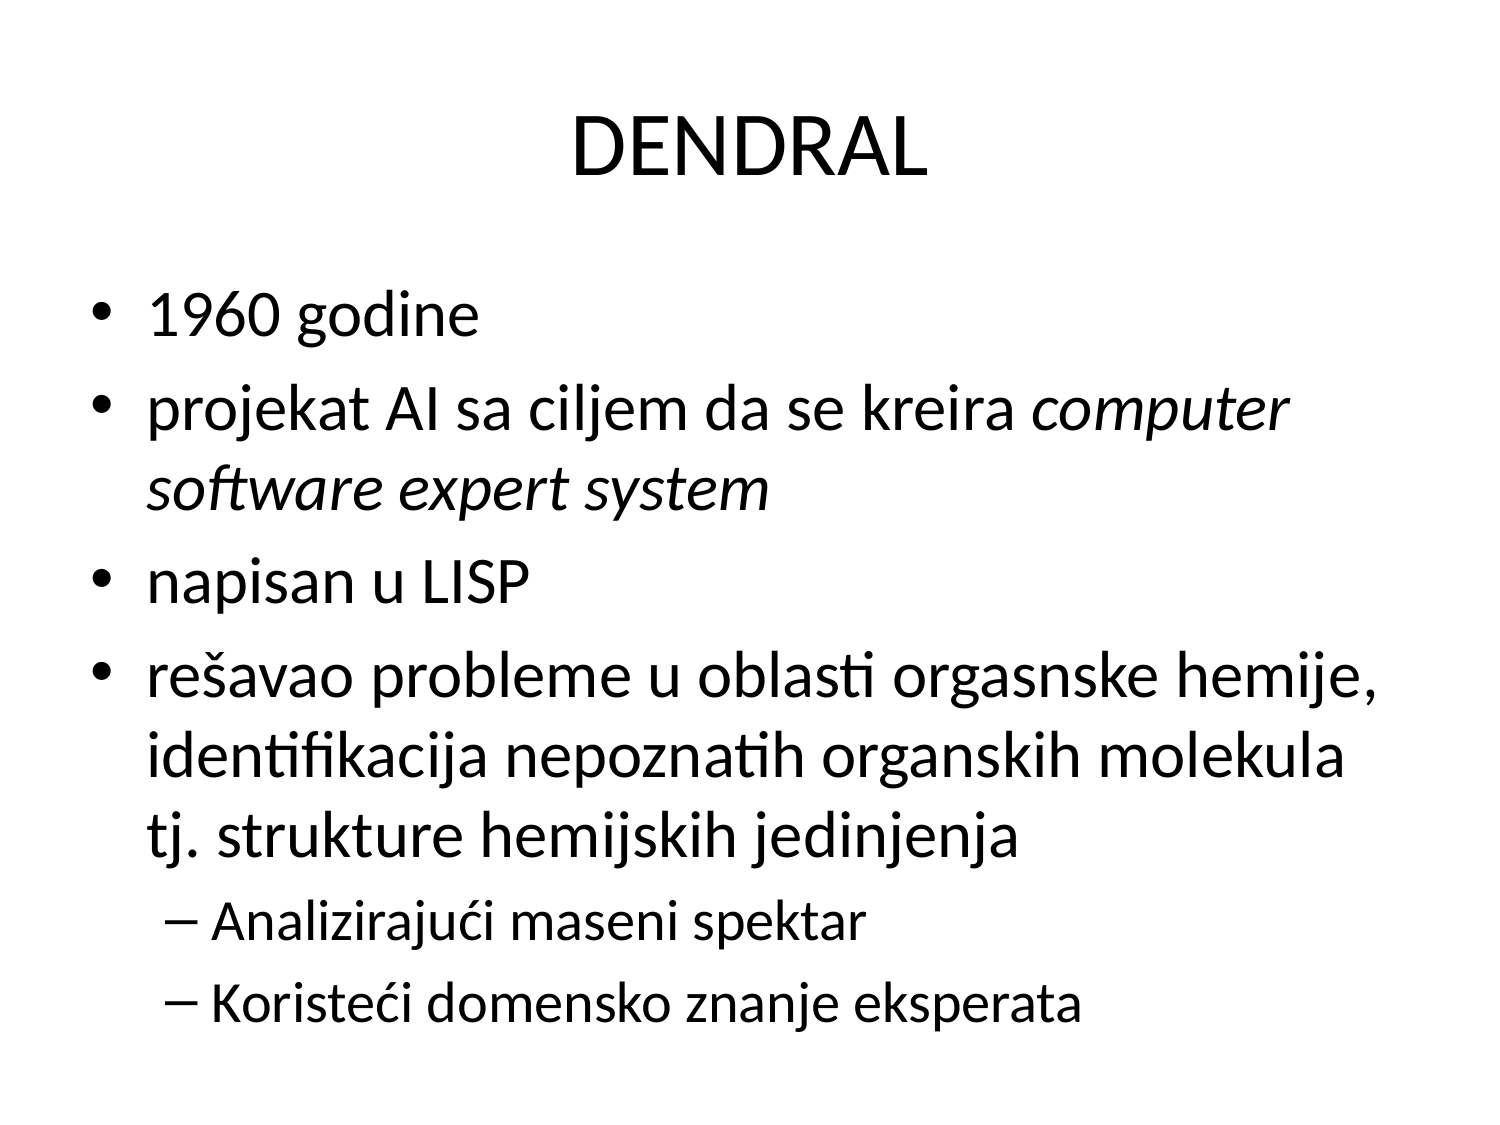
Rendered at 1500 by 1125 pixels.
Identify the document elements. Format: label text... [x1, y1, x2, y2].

list 1960 godine projekat AI sa ciljem da se kreira computer software expert system napisan u LISP rešavao probleme u oblasti orgasnske hemije, identifikacija nepoznatih organskih molekula tj. strukture hemijskih jedinjenja Analizirajući maseni spektar Koristeći domensko znanje eksperata [75, 262, 1425, 1100]
title DENDRAL [75, 45, 1425, 233]
